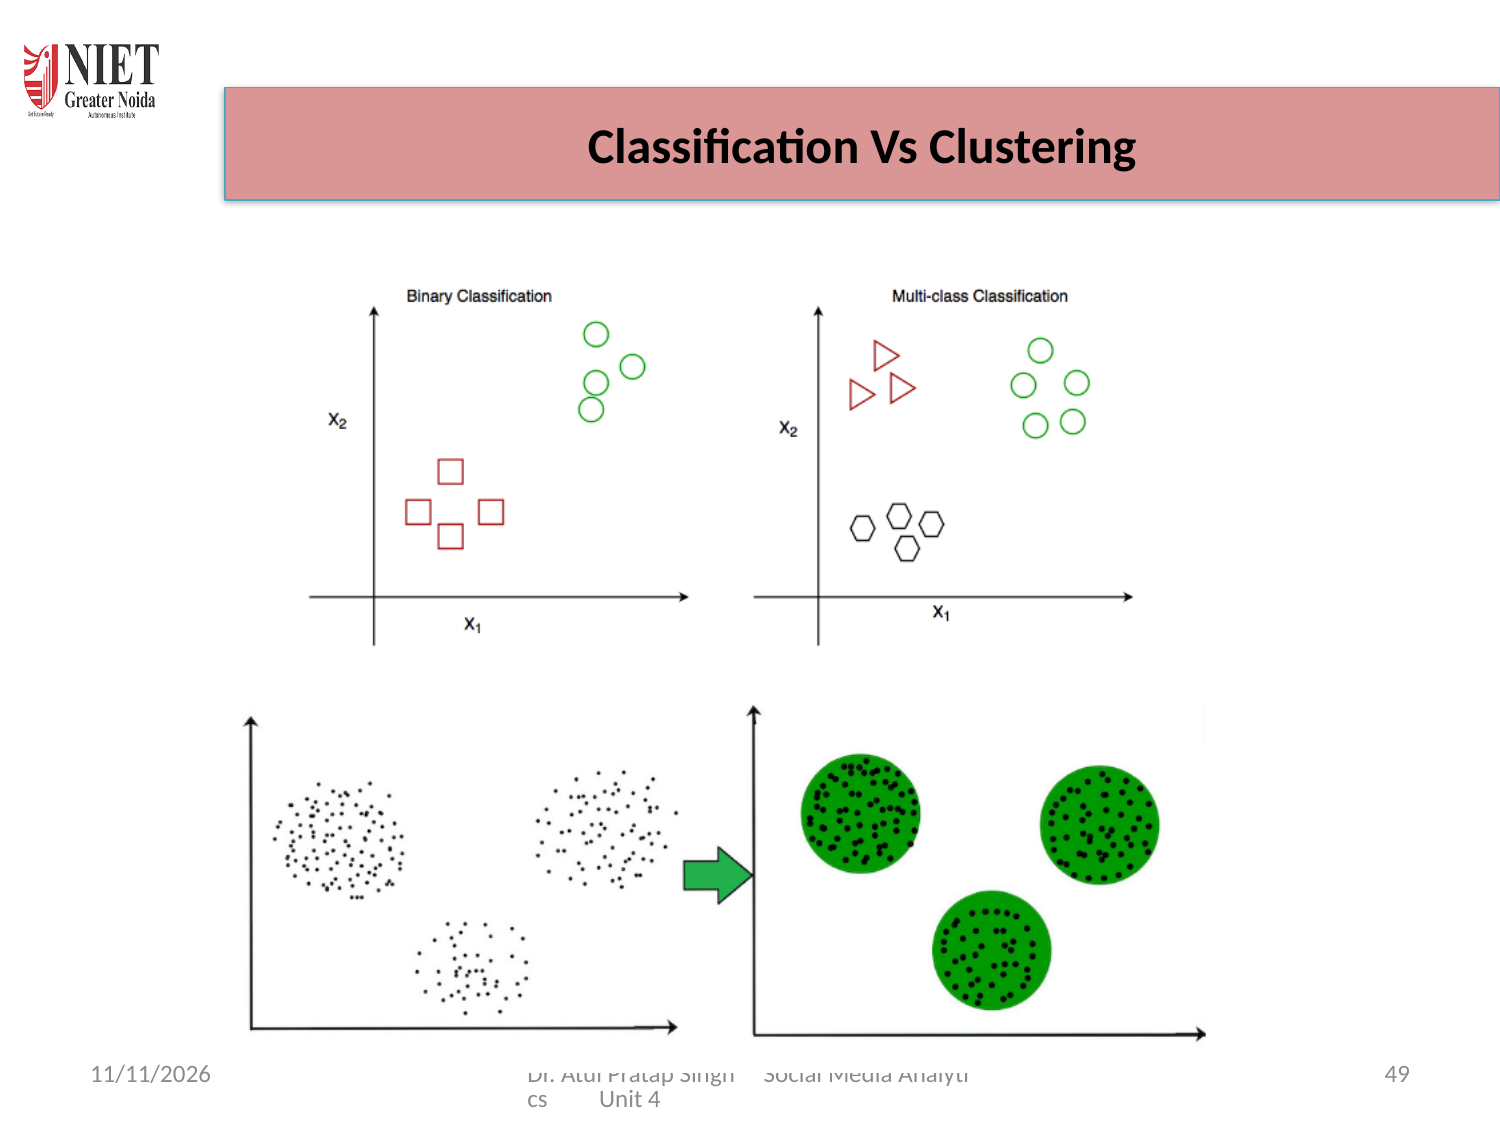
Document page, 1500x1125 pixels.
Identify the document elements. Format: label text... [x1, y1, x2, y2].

picture [0, 0, 188, 163]
picture [237, 266, 1251, 1073]
slide_number 49 [1074, 1042, 1425, 1103]
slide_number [75, 1042, 425, 1103]
footer Dr. Atul Pratap Singh Social Media Analytics Unit 4 [512, 1081, 988, 1103]
text_box Classification Vs Clustering [224, 87, 1500, 201]
